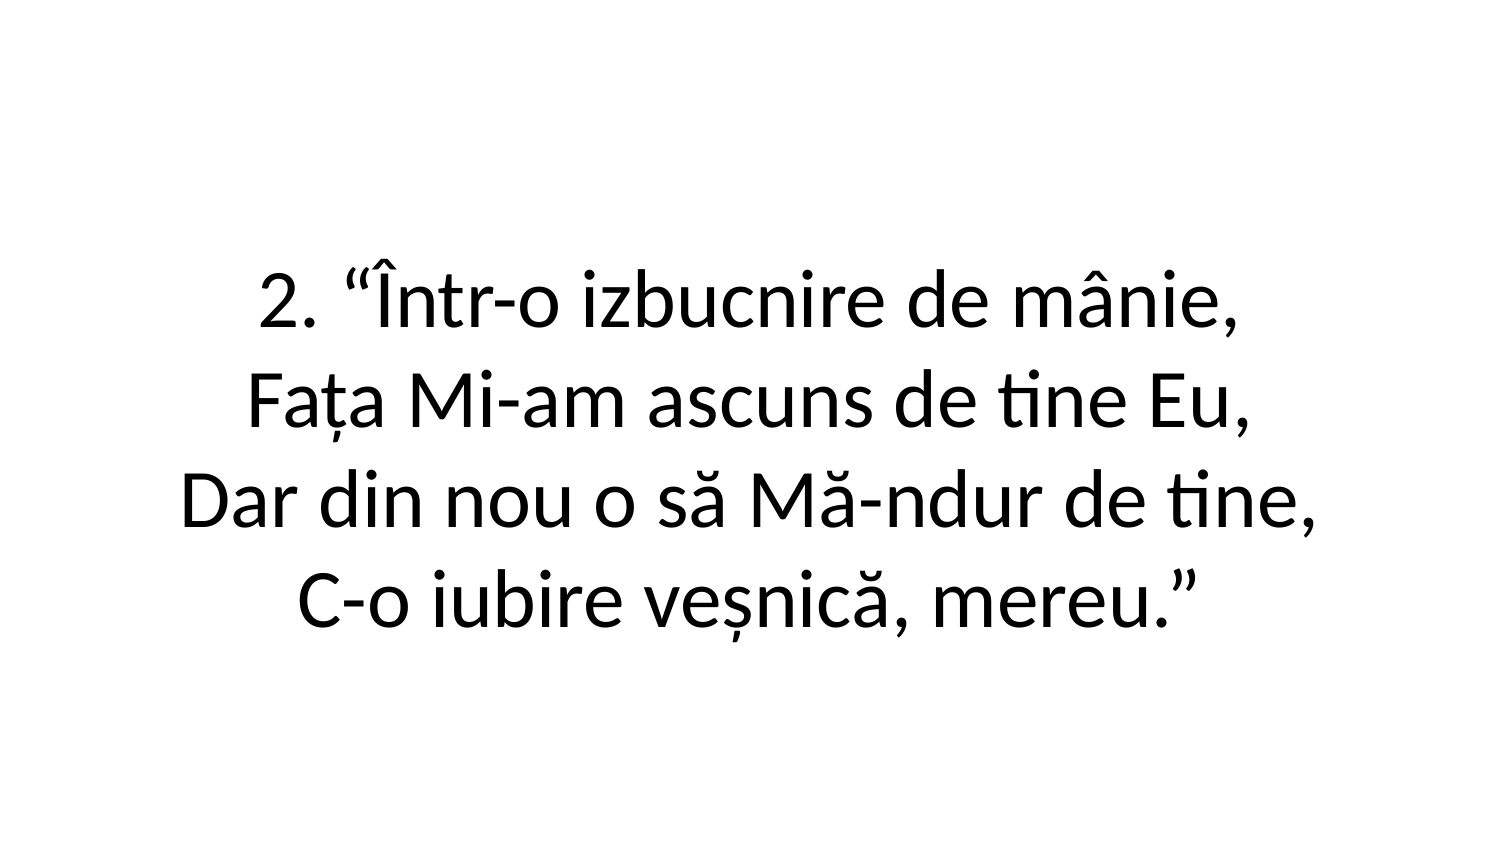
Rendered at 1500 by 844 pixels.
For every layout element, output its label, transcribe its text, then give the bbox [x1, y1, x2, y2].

text_box 2. “Într-o izbucnire de mânie, Fața Mi-am ascuns de tine Eu, Dar din nou o să Mă-ndur de tine, C-o iubire veșnică, mereu.” [164, 192, 1336, 652]
